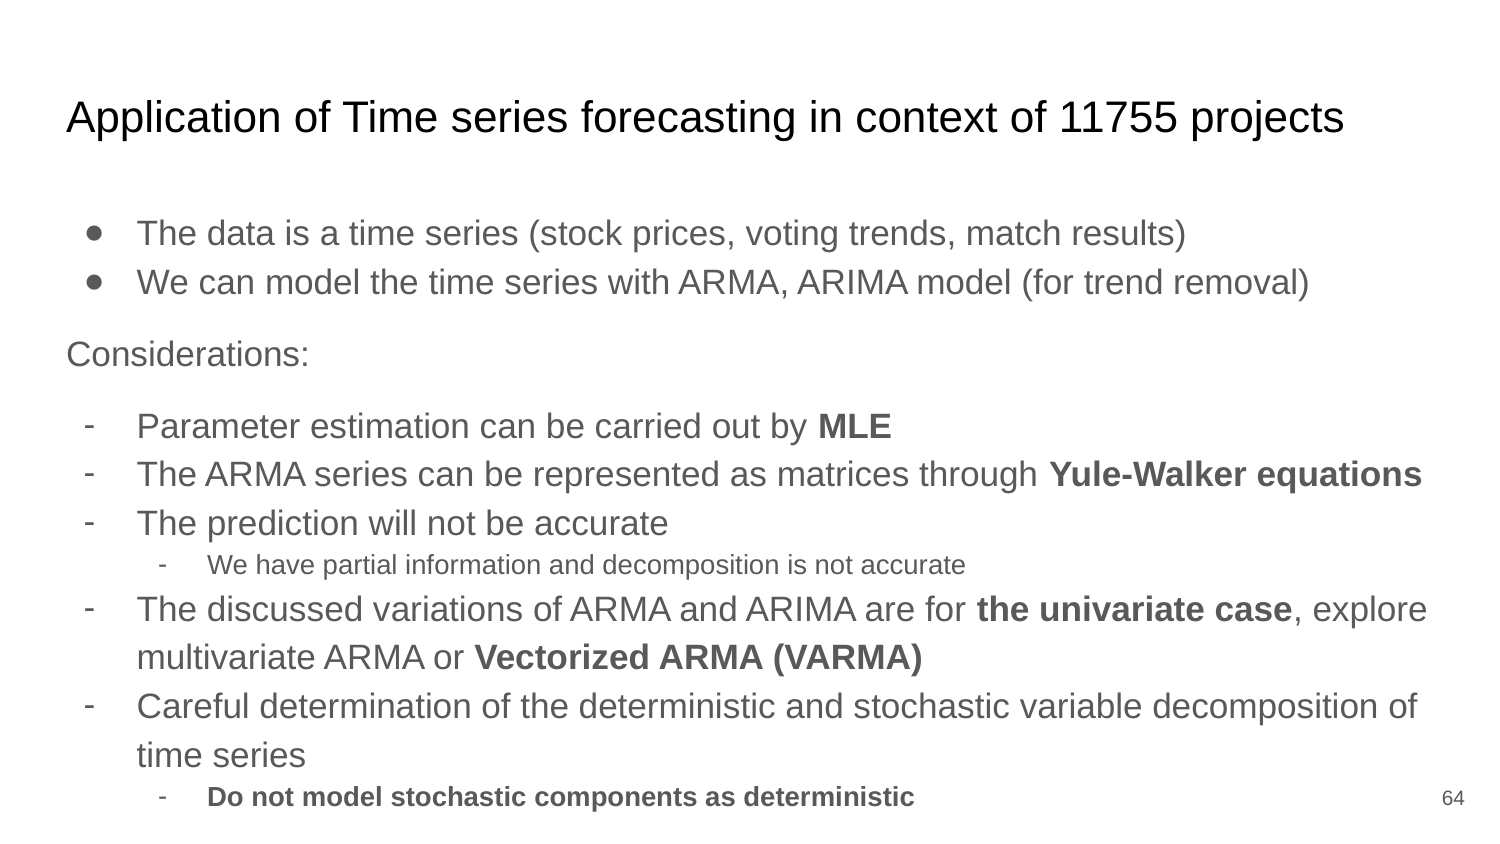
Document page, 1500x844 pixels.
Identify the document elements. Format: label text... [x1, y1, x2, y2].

title Application of Time series forecasting in context of 11755 projects [51, 72, 1449, 167]
slide_number ‹#› [1449, 764, 1480, 830]
list The data is a time series (stock prices, voting trends, match results) We can model the time series with ARMA, ARIMA model (for trend removal) Considerations: Parameter estimation can be carried out by MLE The ARMA series can be represented as matrices through Yule-Walker equations The prediction will not be accurate We have partial information and decomposition is not accurate The discussed variations of ARMA and ARIMA are for the univariate case, explore multivariate ARMA or Vectorized ARMA (VARMA) Careful determination of the deterministic and stochastic variable decomposition of time series Do not model stochastic components as deterministic [51, 189, 1449, 844]
